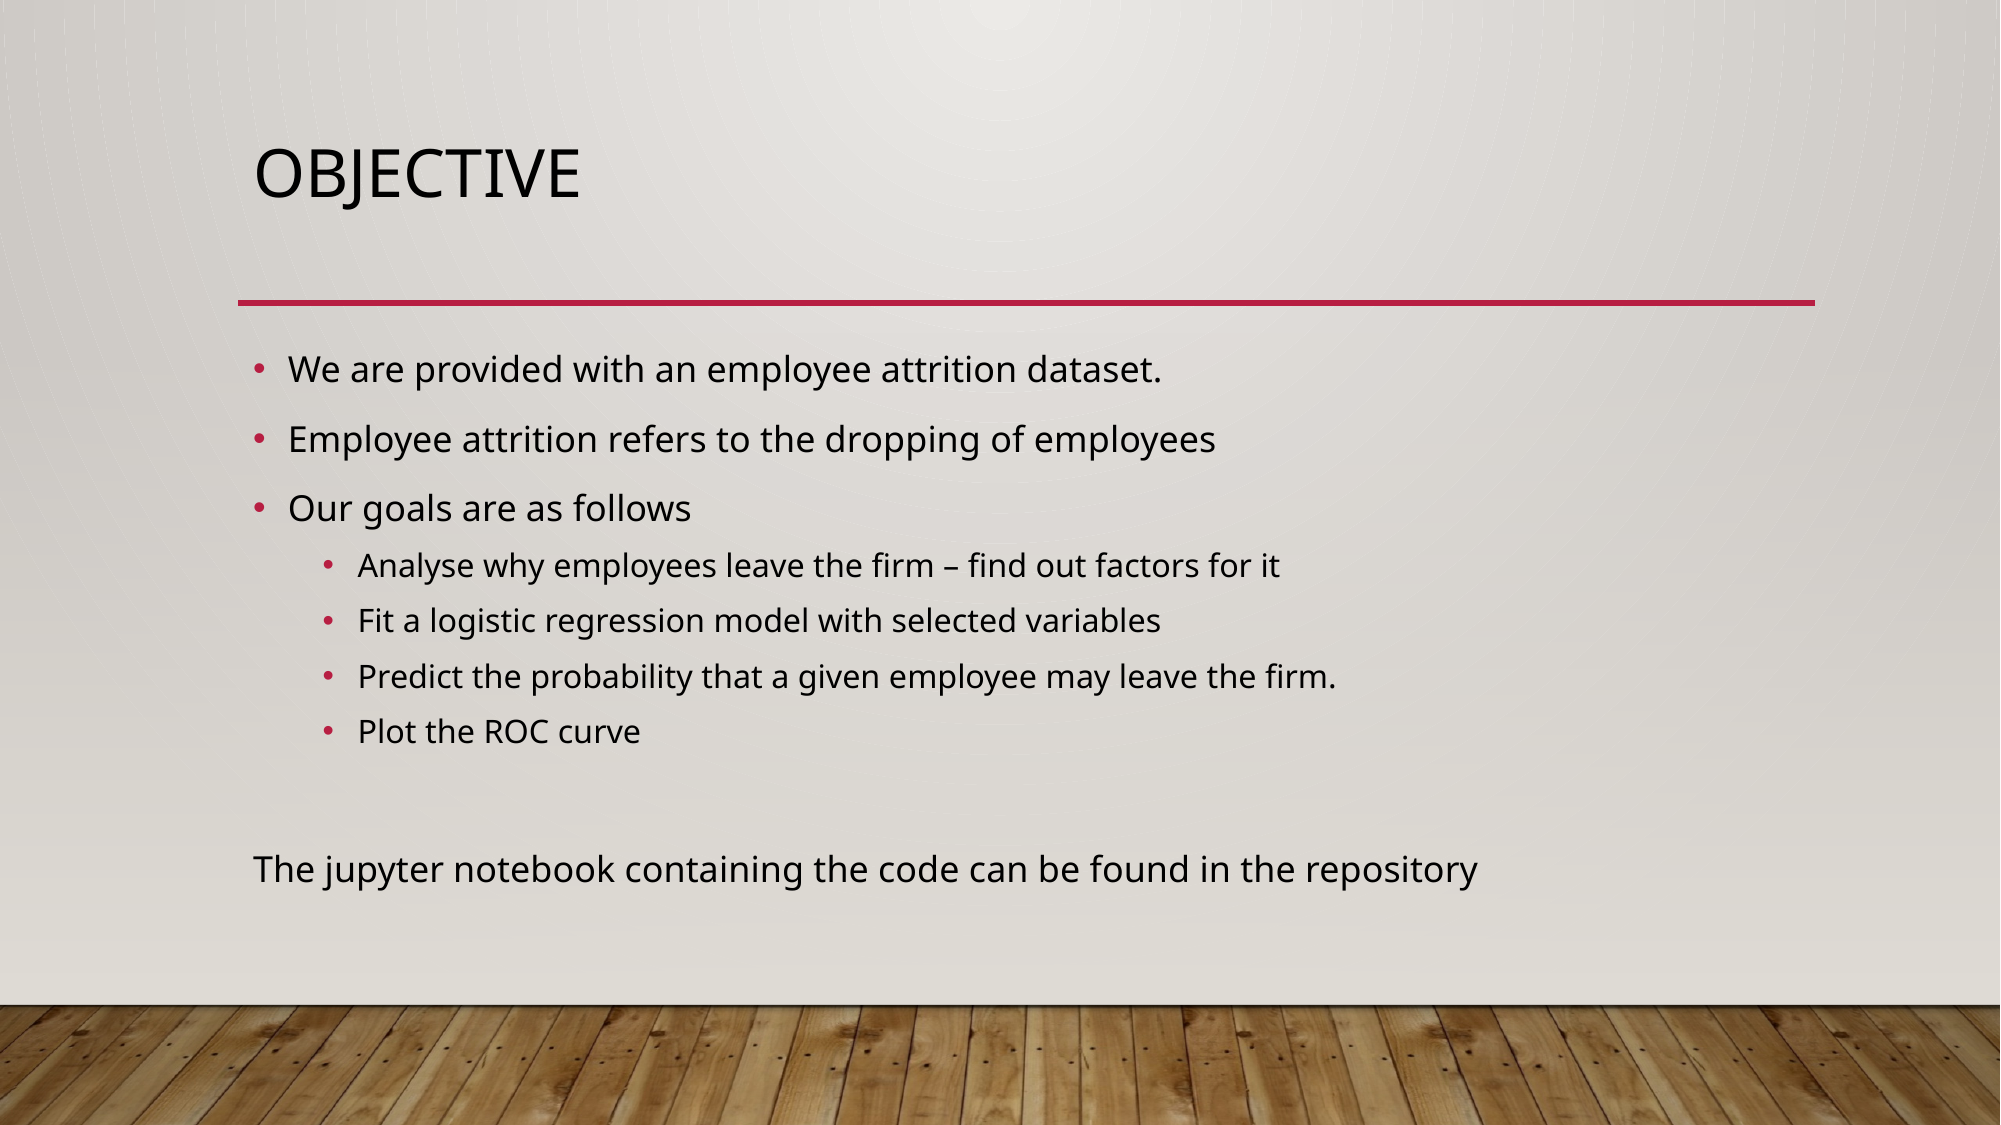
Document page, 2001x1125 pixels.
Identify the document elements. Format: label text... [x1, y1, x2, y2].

title Objective [238, 131, 1814, 305]
list We are provided with an employee attrition dataset. Employee attrition refers to the dropping of employees Our goals are as follows Analyse why employees leave the firm – find out factors for it Fit a logistic regression model with selected variables Predict the probability that a given employee may leave the firm. Plot the ROC curve The jupyter notebook containing the code can be found in the repository [238, 330, 1814, 897]
picture [0, 1005, 2000, 1125]
